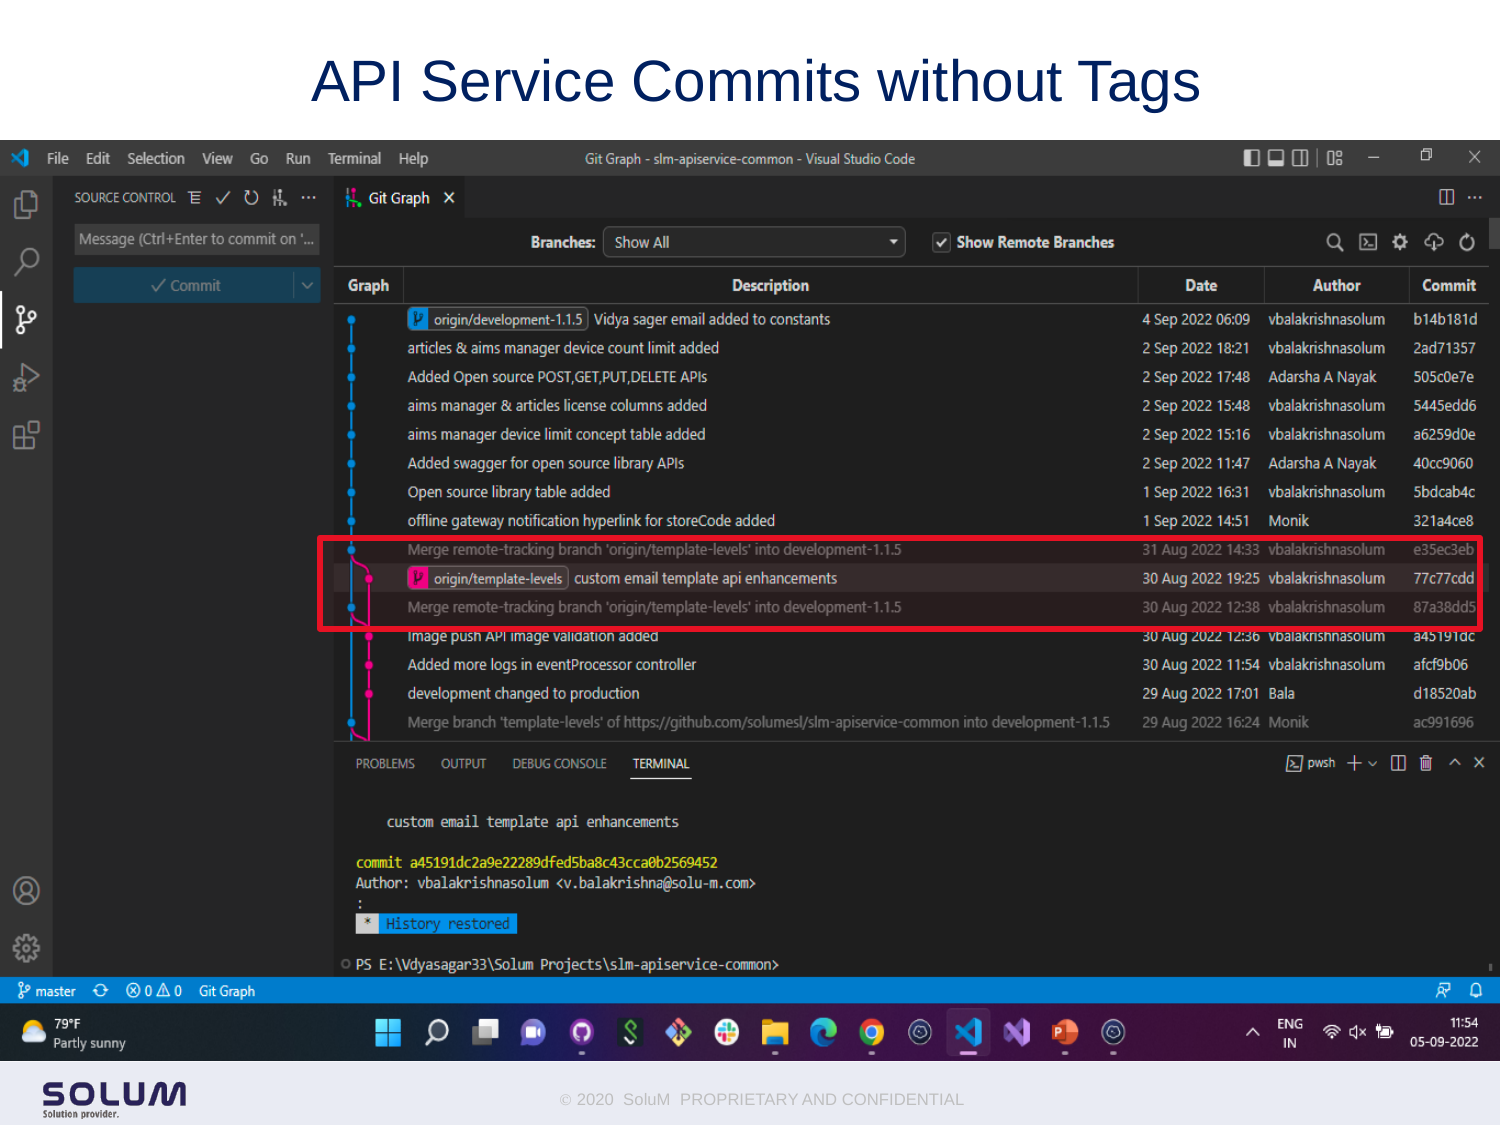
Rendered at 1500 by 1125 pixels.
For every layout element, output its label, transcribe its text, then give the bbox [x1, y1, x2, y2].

picture [0, 140, 1500, 1061]
picture [41, 1080, 187, 1119]
text_box API Service Commits without Tags [101, 35, 1412, 121]
